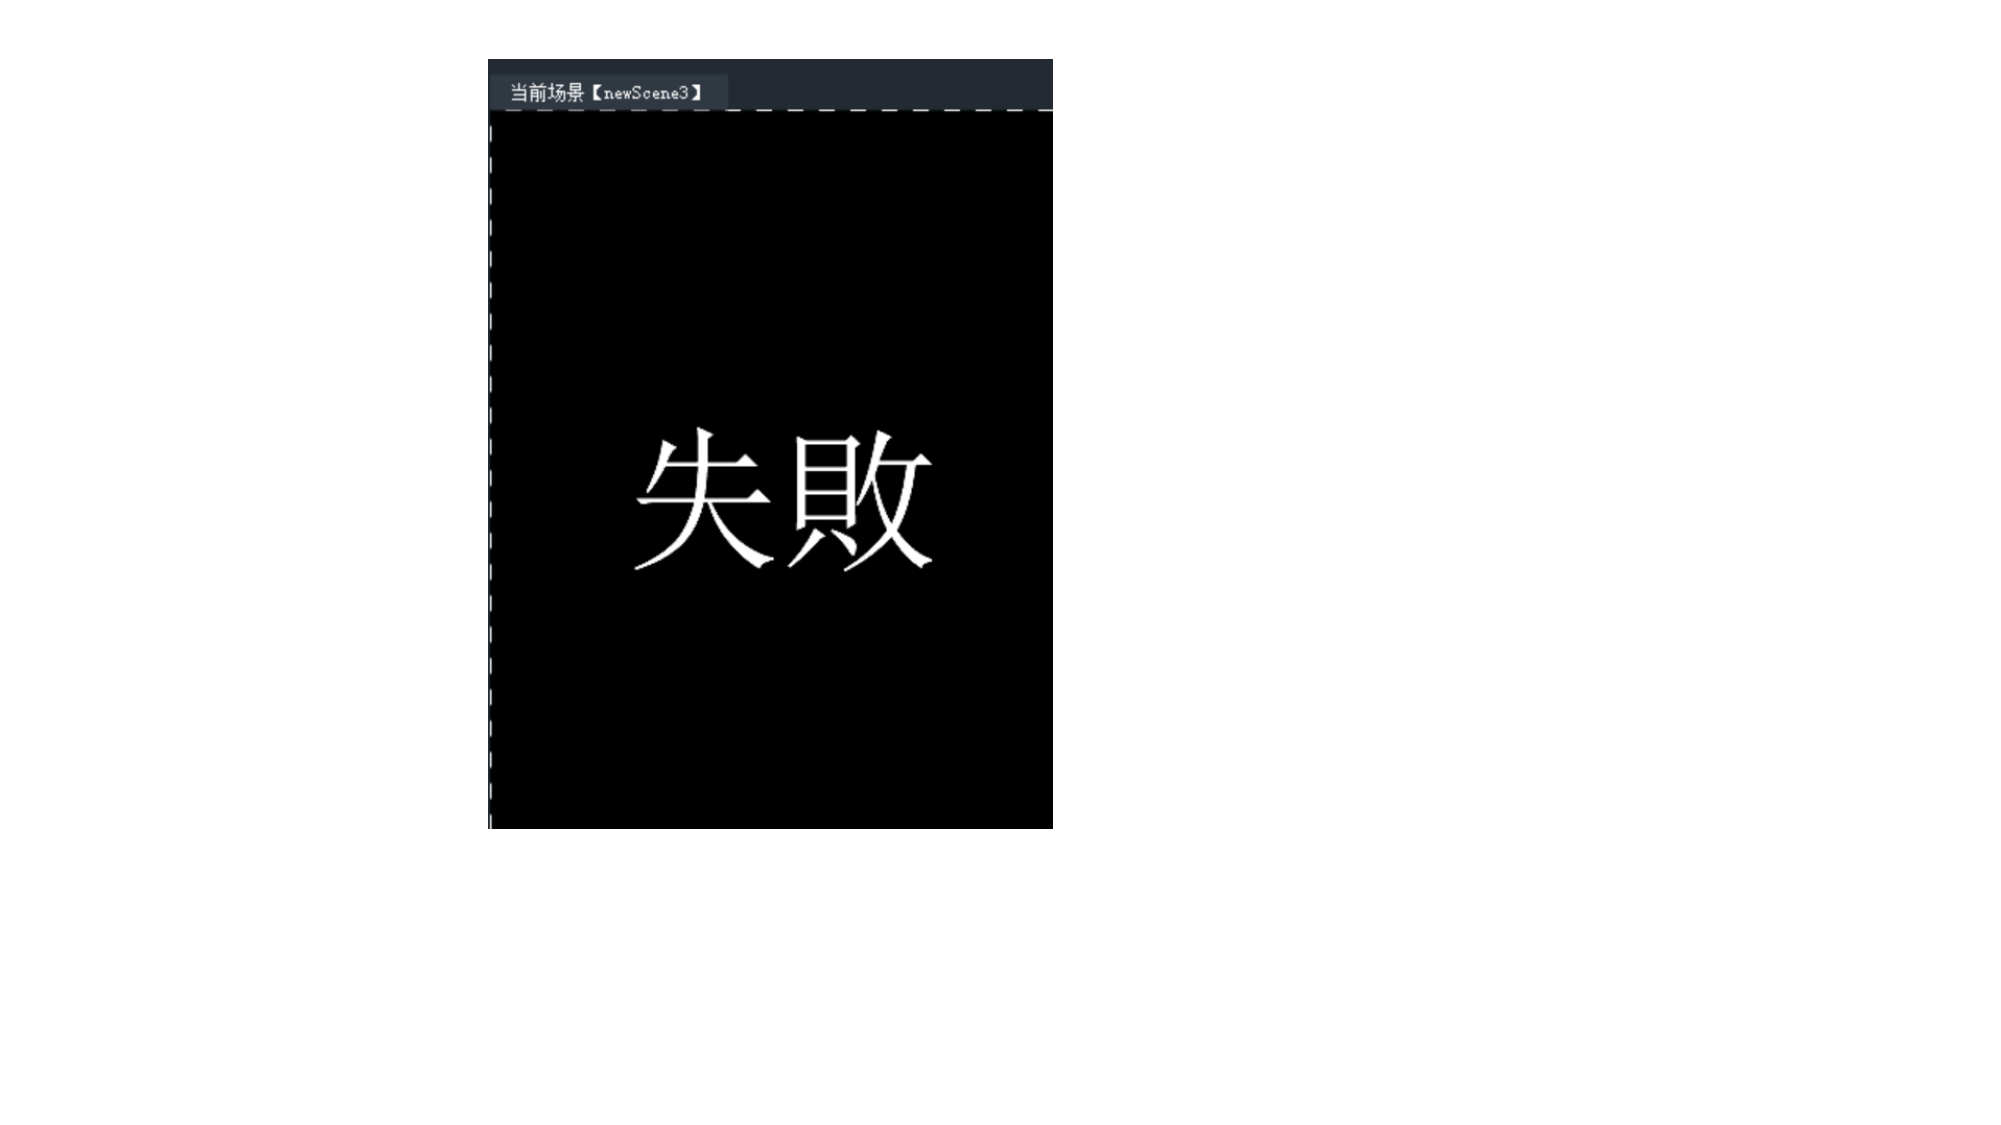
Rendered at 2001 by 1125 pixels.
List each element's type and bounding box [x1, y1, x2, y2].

picture [488, 59, 1053, 829]
